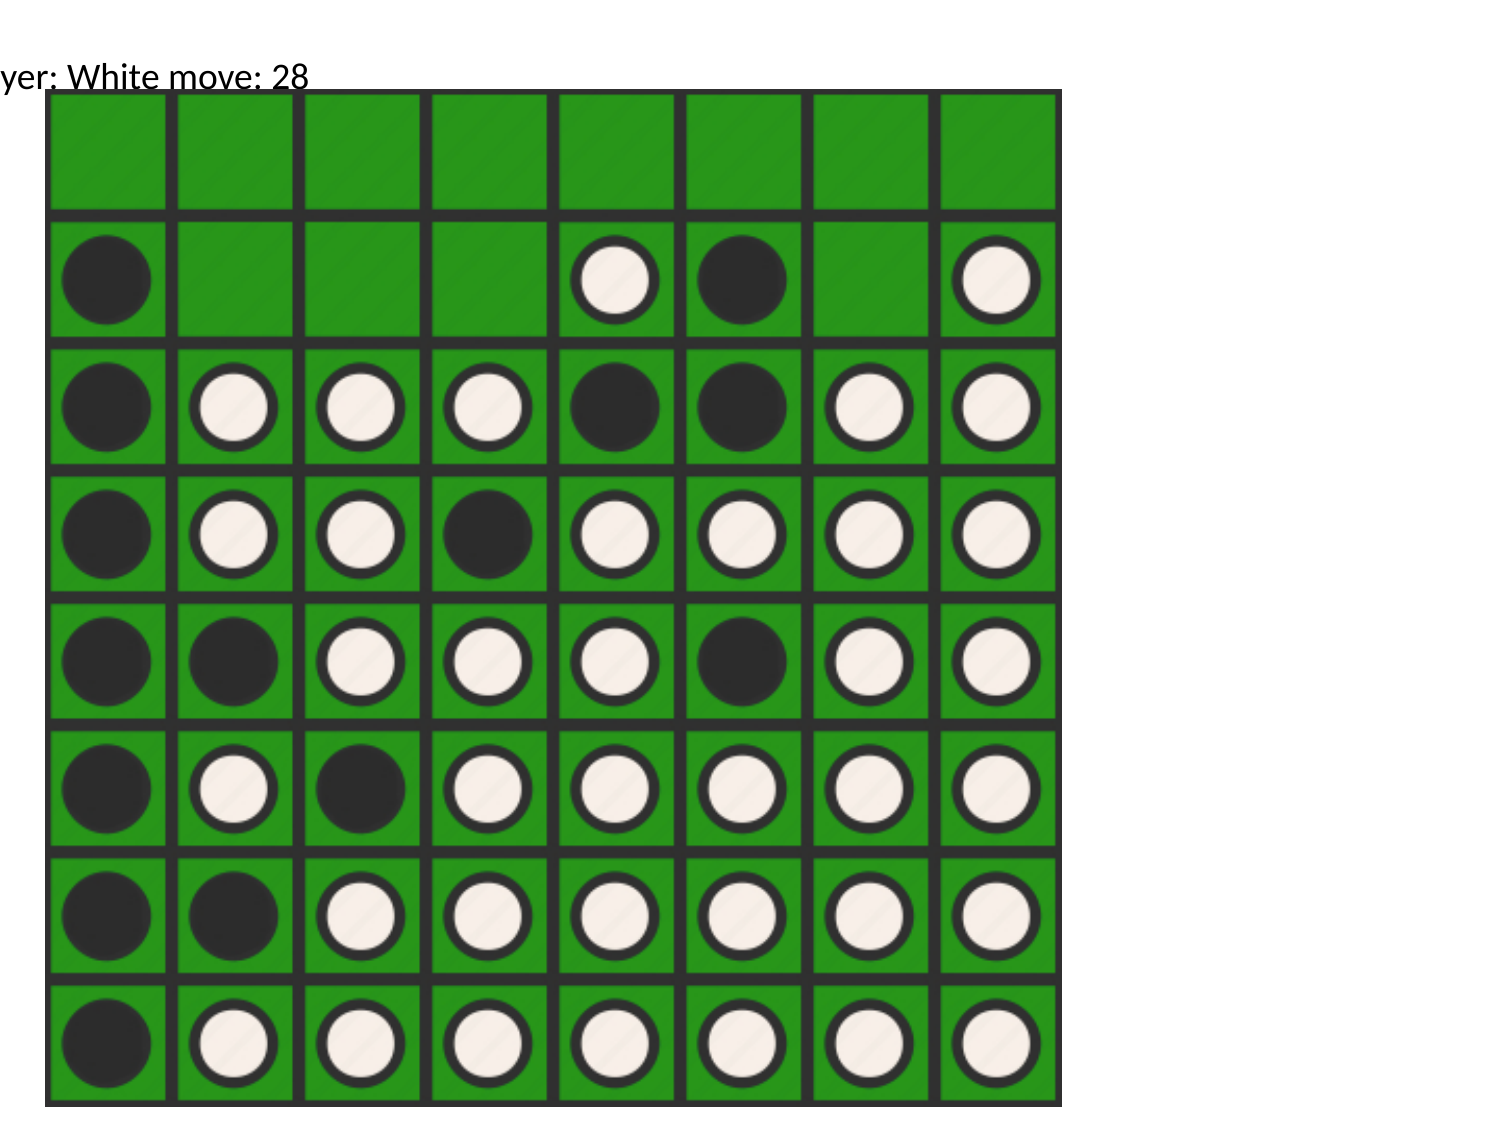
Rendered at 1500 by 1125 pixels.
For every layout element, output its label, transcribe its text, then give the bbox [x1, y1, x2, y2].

picture [44, 89, 1062, 1107]
text_box turn: 48 player: White move: 28 [0, 44, 325, 105]
